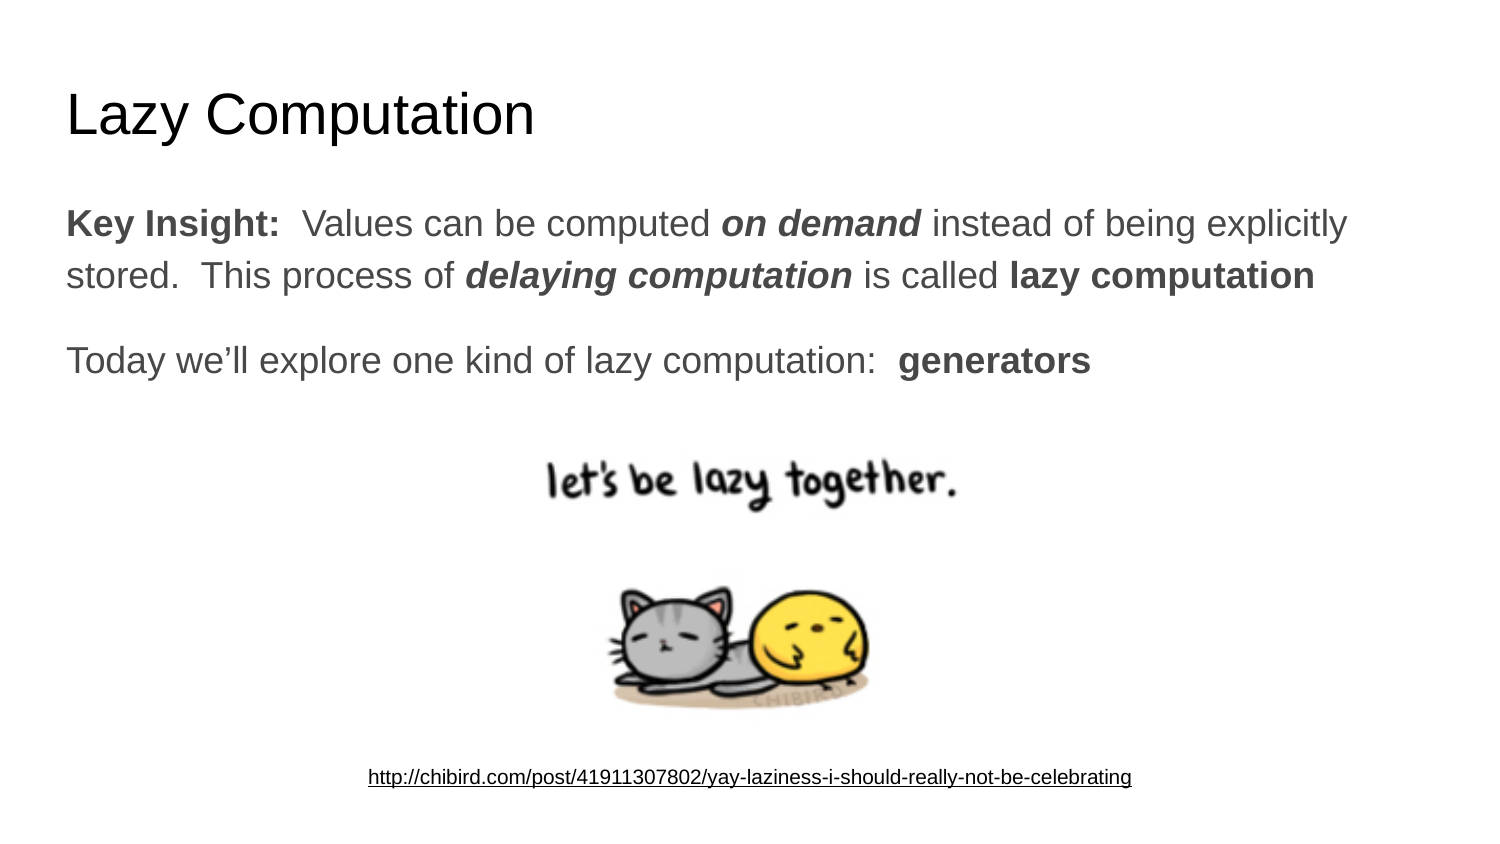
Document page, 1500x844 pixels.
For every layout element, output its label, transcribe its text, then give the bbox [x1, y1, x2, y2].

text_box http://chibird.com/post/41911307802/yay-laziness-i-should-really-not-be-celebrating [350, 748, 1150, 814]
picture [360, 415, 1115, 762]
title Lazy Computation [51, 61, 1449, 156]
list Key Insight: Values can be computed on demand instead of being explicitly stored. This process of delaying computation is called lazy computation Today we’ll explore one kind of lazy computation: generators [51, 177, 1449, 352]
